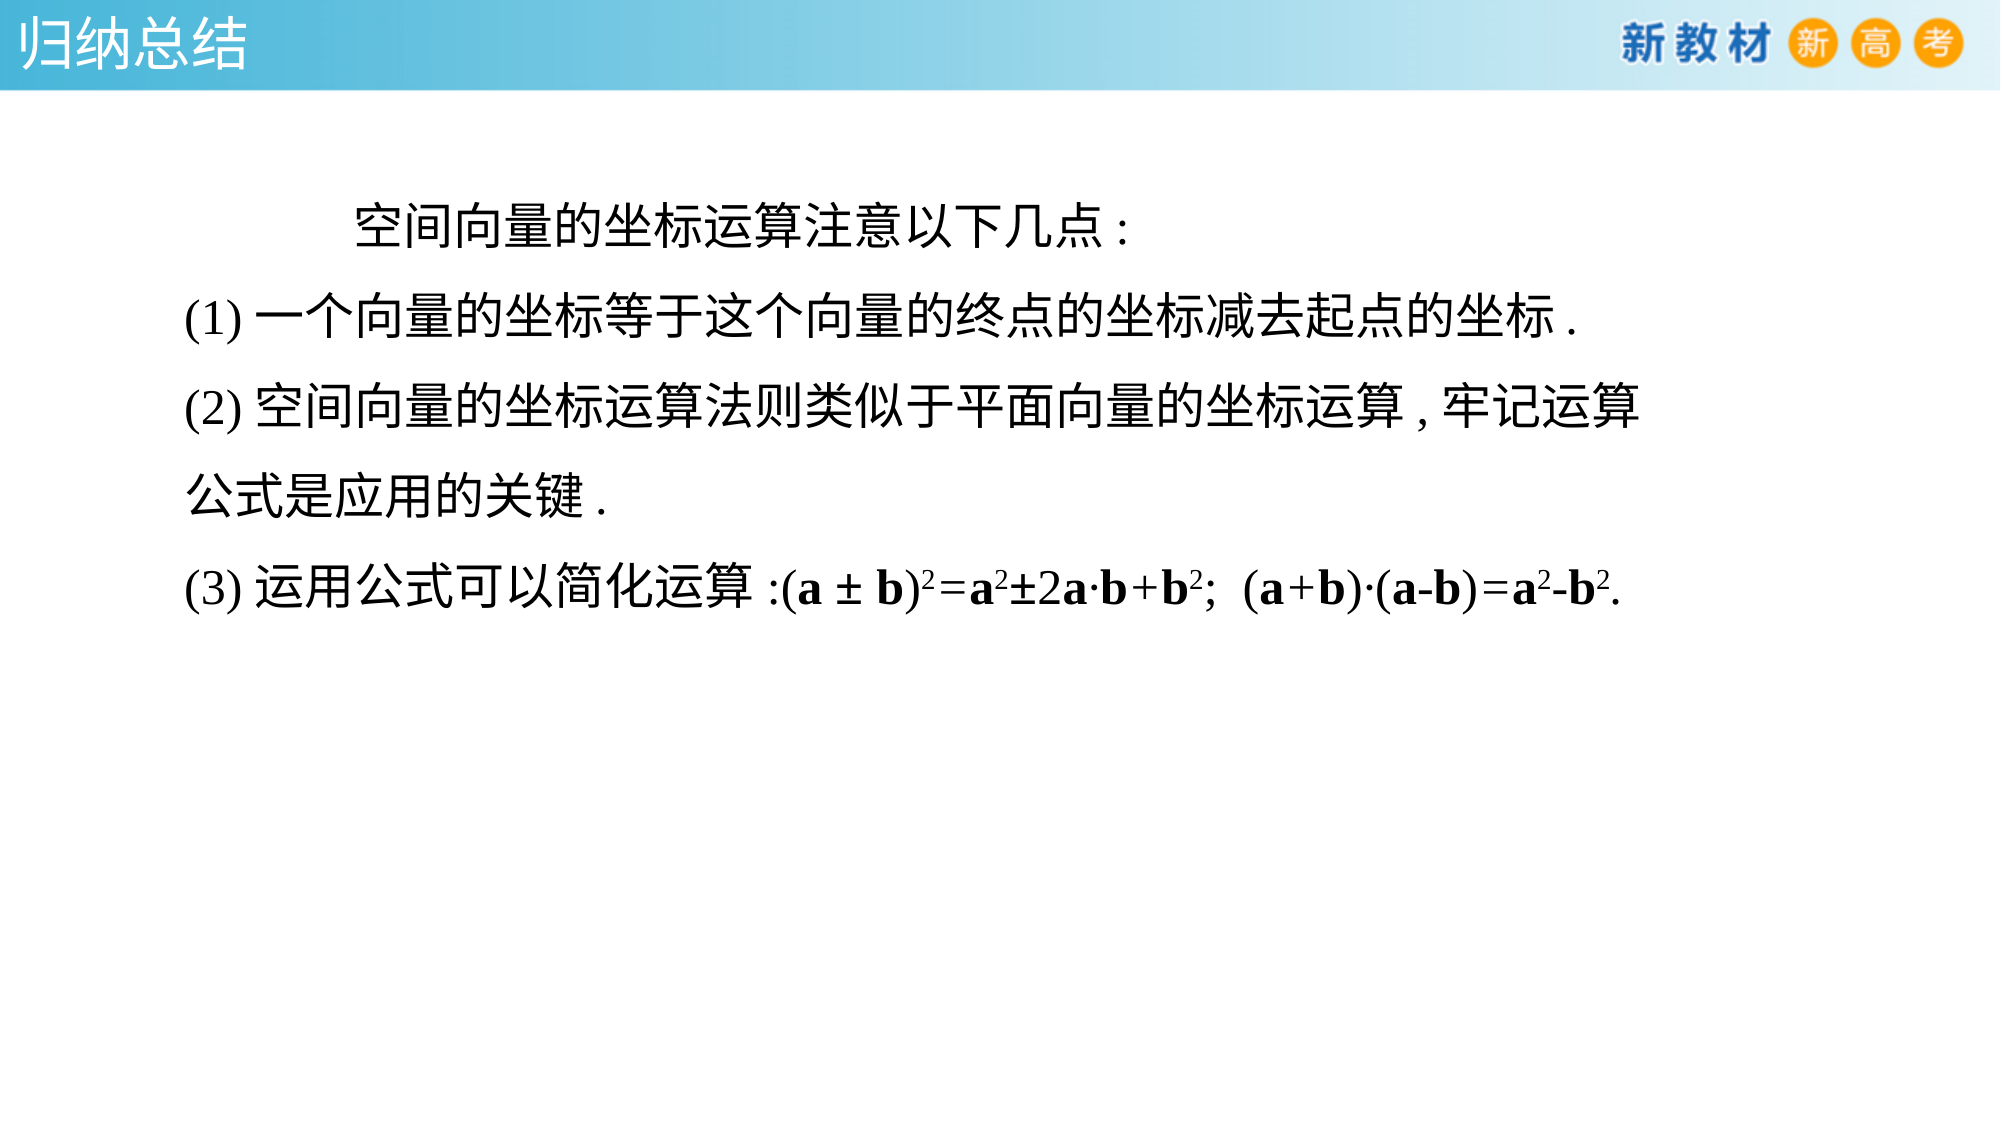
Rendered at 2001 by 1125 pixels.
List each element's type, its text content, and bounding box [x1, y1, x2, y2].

text_box 归纳总结 [1, 0, 265, 85]
picture [0, 0, 2001, 1125]
text_box 空间向量的坐标运算注意以下几点: (1)一个向量的坐标等于这个向量的终点的坐标减去起点的坐标. (2)空间向量的坐标运算法则类似于平面向量的坐标运算,牢记运算公式是应用的关键. (3)运用公式可以简化运算:(a ± b)2=a2±2a·b+b2; (a+b)·(a-b)=a2-b2. [169, 156, 1681, 622]
